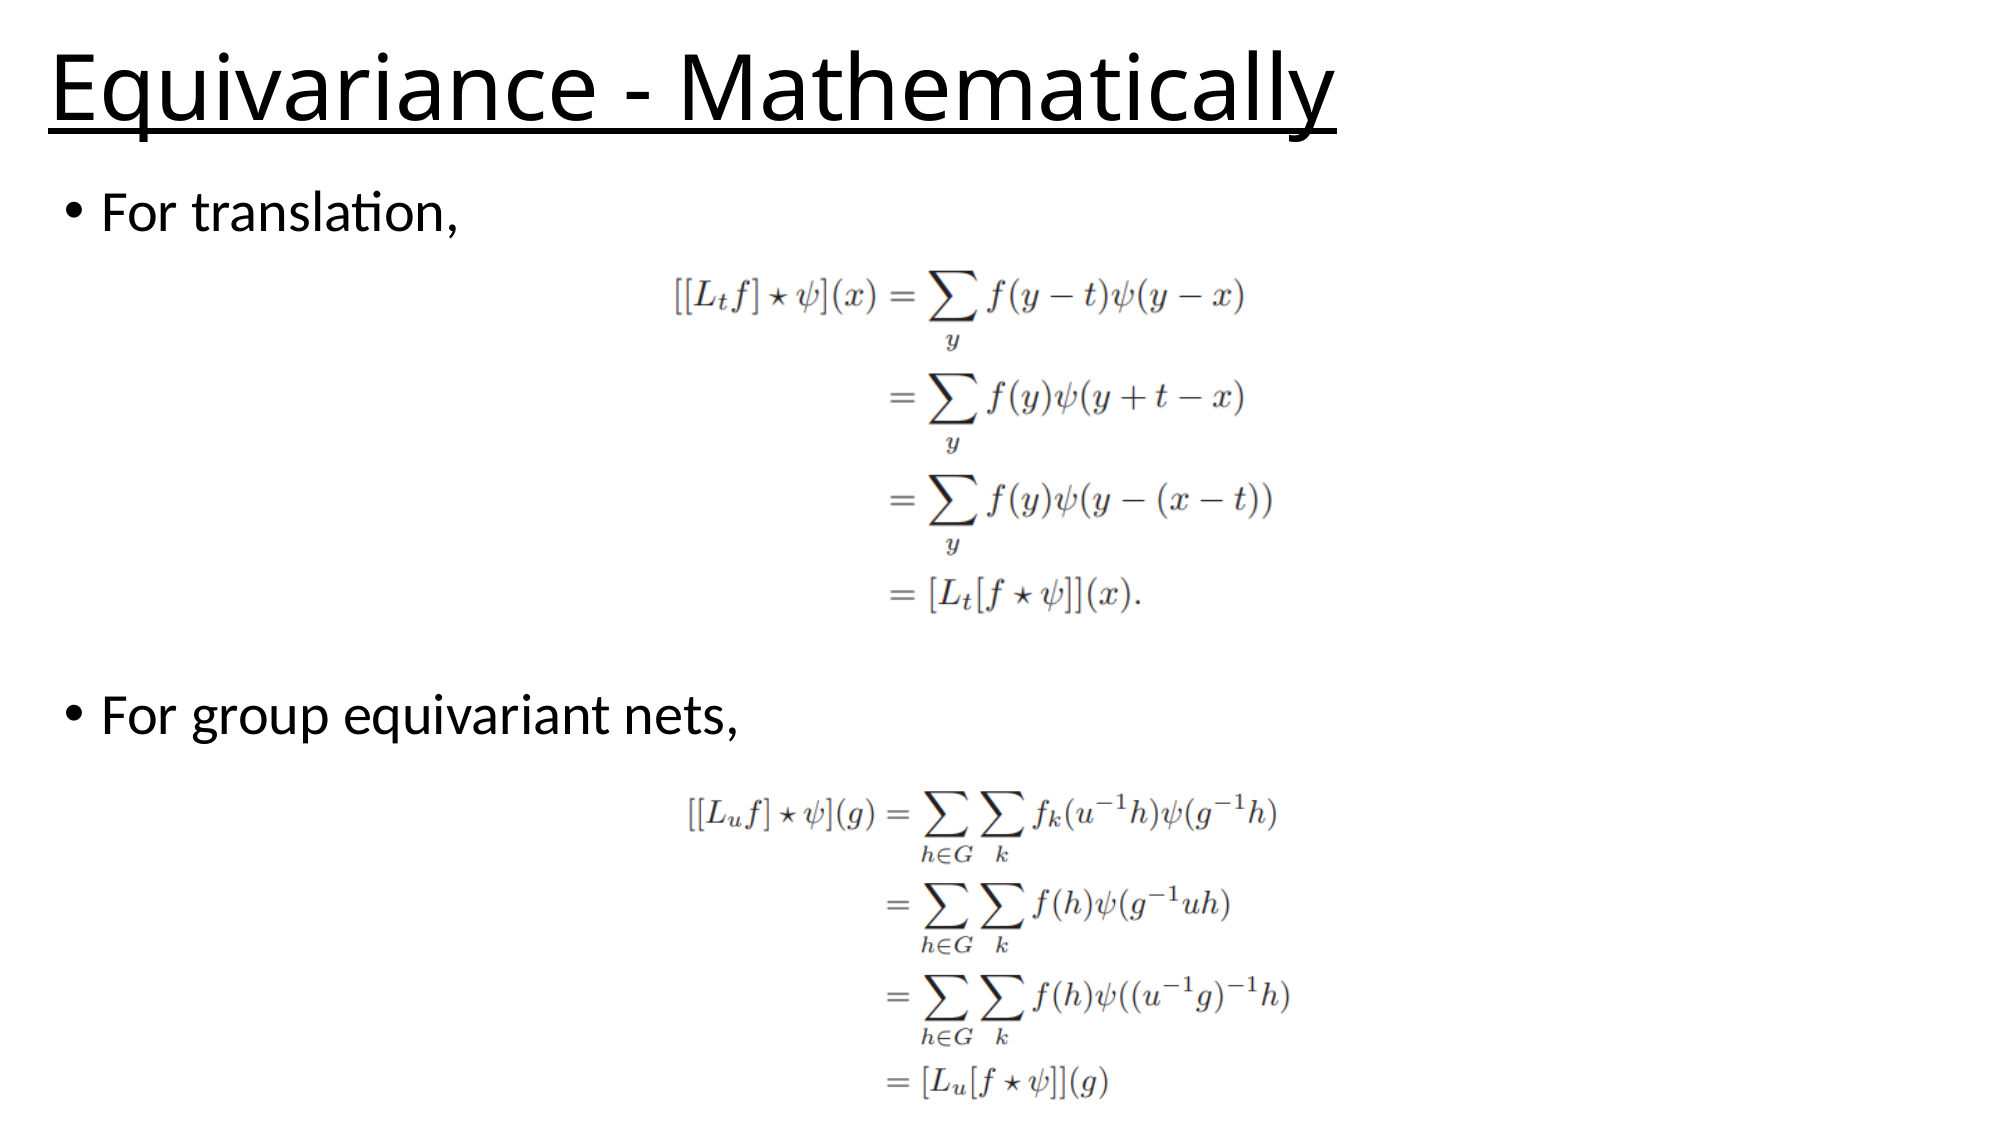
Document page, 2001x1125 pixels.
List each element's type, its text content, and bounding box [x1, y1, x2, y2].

title Equivariance - Mathematically [33, 0, 1759, 200]
list For translation, For group equivariant nets, [48, 173, 1774, 888]
picture [668, 257, 1301, 639]
picture [681, 770, 1301, 1111]
